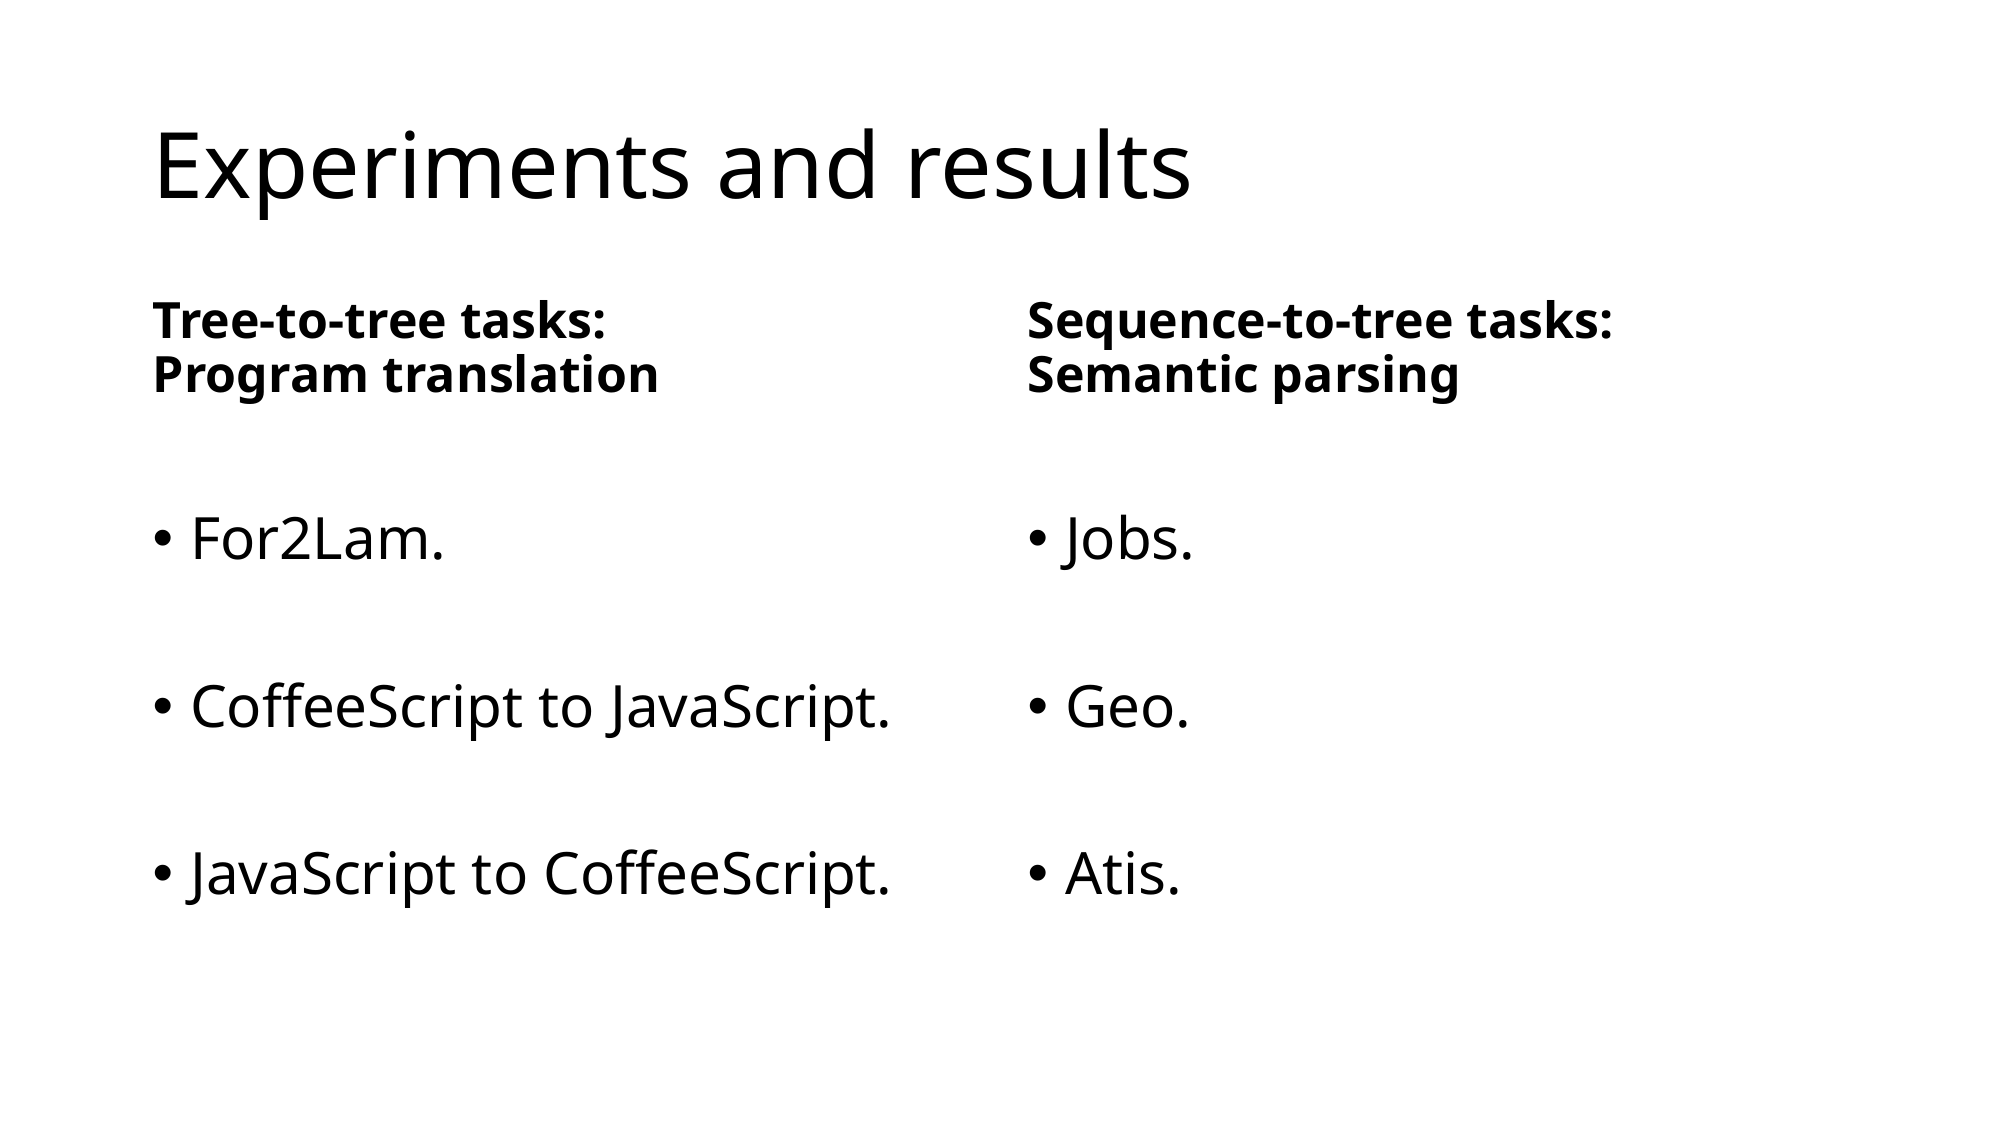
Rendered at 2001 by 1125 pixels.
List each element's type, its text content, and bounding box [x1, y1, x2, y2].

list For2Lam. CoffeeScript to JavaScript. JavaScript to CoffeeScript. [137, 410, 984, 1016]
list Tree-to-tree tasks: Program translation [137, 275, 984, 410]
title Experiments and results [137, 59, 1863, 278]
list Sequence-to-tree tasks: Semantic parsing [1012, 275, 1863, 410]
list Jobs. Geo. Atis. [1012, 410, 1863, 1016]
